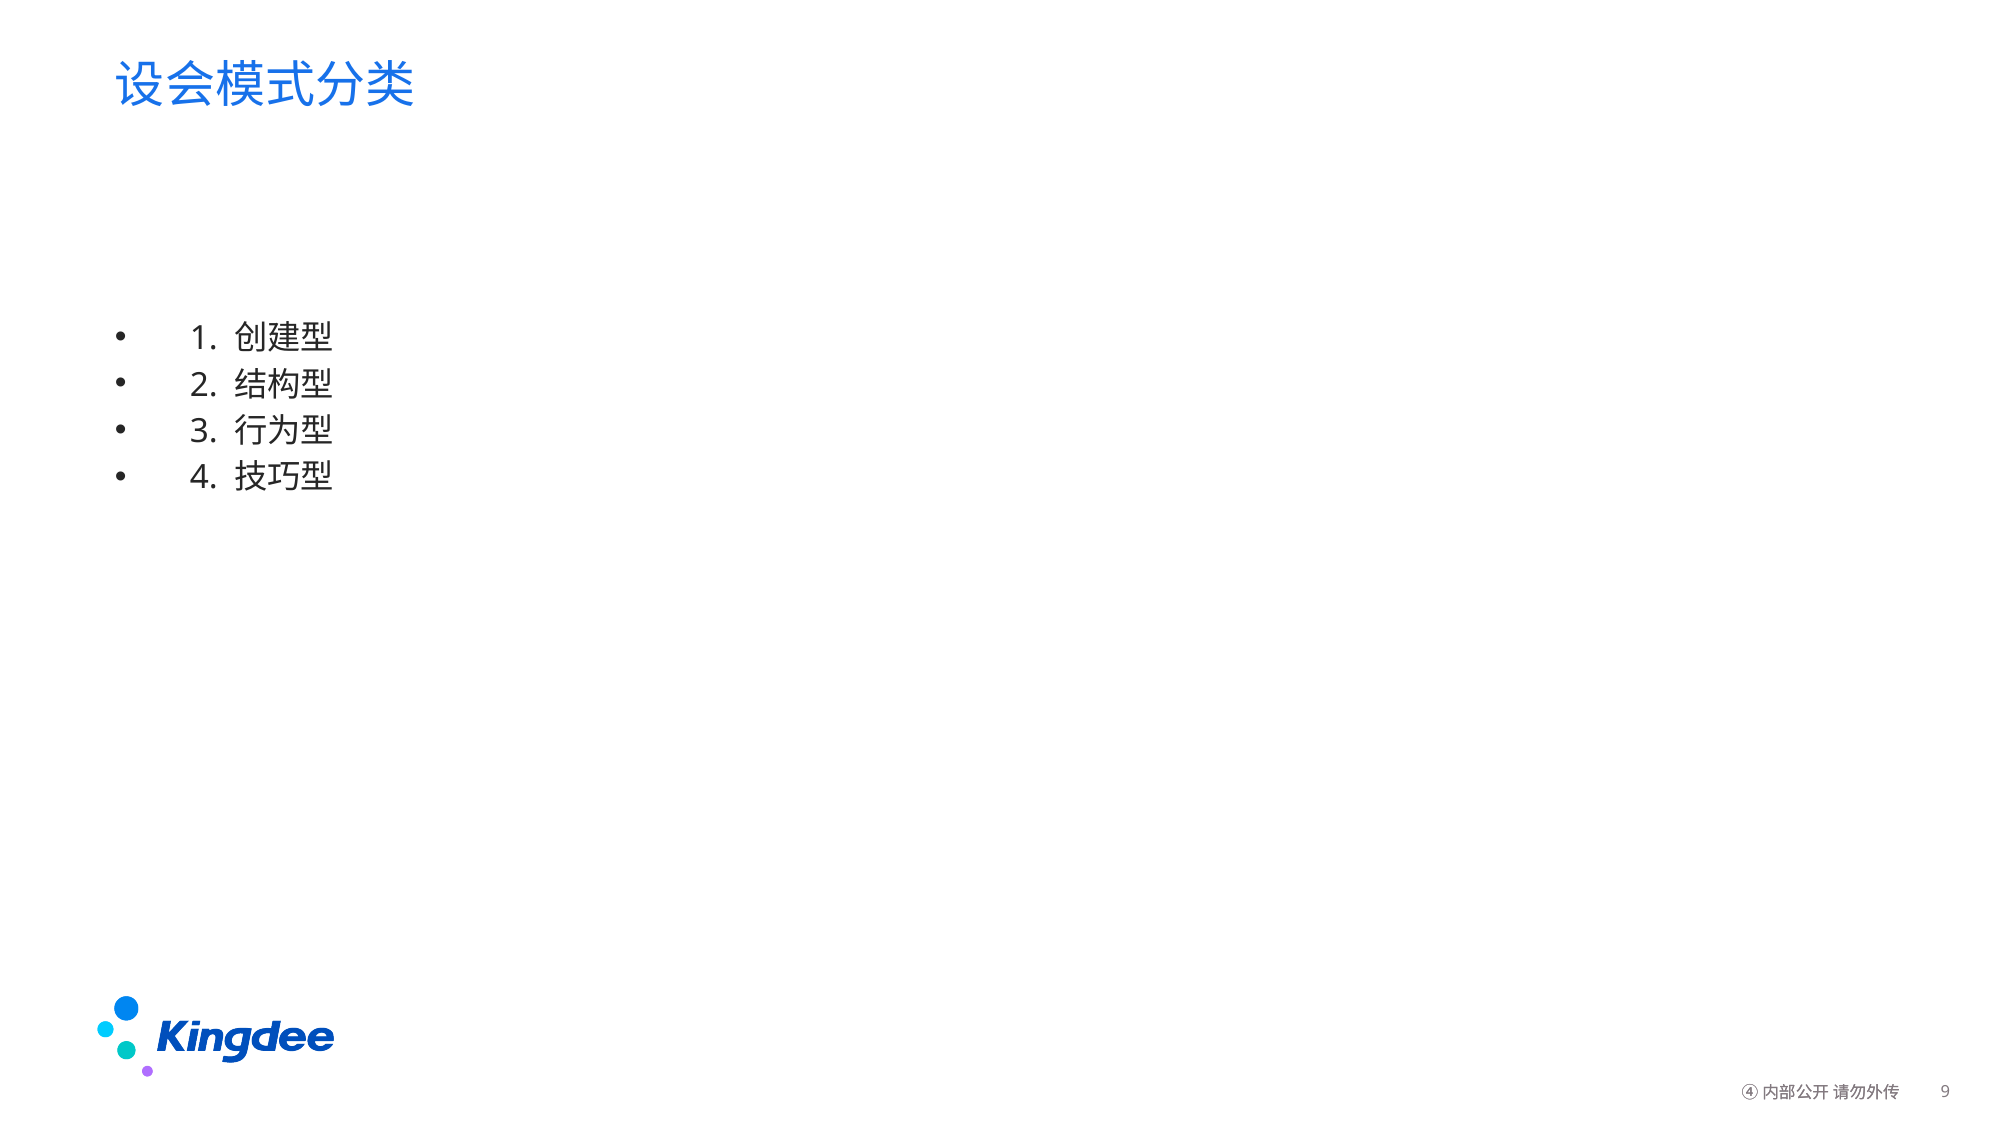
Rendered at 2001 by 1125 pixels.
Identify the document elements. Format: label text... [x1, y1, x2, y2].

title 设会模式分类 [99, 45, 1900, 233]
list 1. 创建型 2. 结构型 3. 行为型 4. 技巧型 [99, 308, 1900, 980]
picture [97, 995, 334, 1077]
